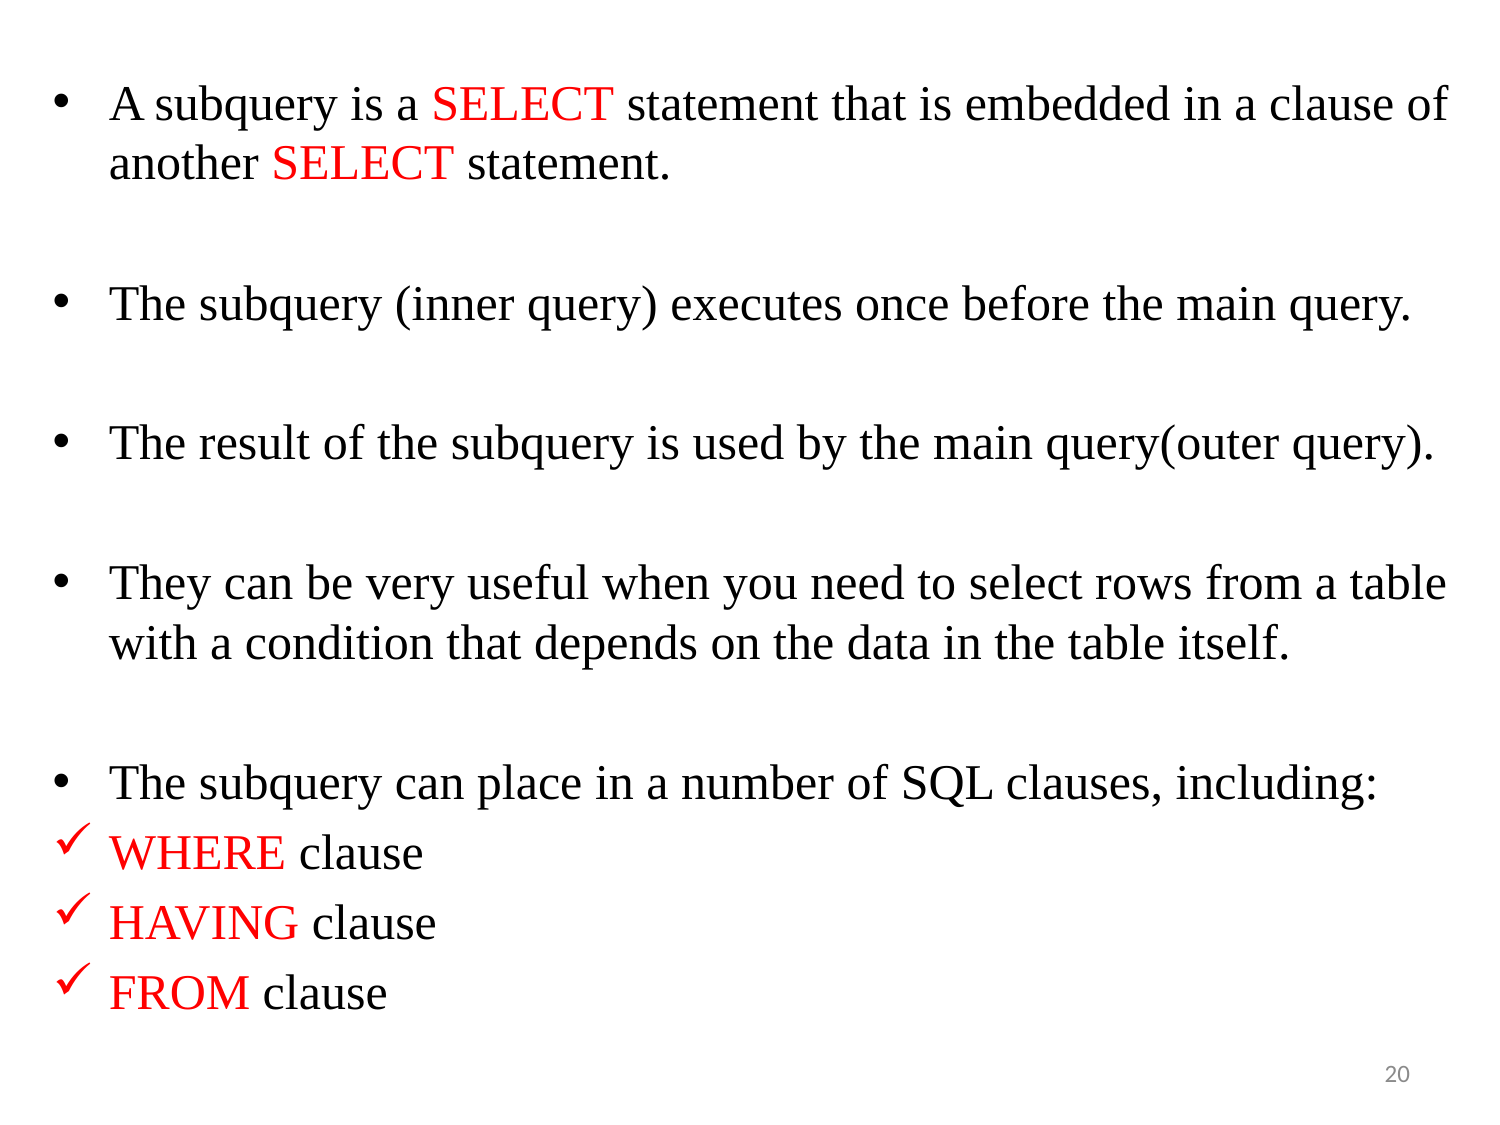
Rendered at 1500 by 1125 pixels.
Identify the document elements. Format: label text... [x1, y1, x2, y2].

list A subquery is a SELECT statement that is embedded in a clause of another SELECT statement. The subquery (inner query) executes once before the main query. The result of the subquery is used by the main query(outer query). They can be very useful when you need to select rows from a table with a condition that depends on the data in the table itself. The subquery can place in a number of SQL clauses, including: WHERE clause HAVING clause FROM clause [37, 62, 1475, 1088]
slide_number 20 [1074, 1042, 1425, 1103]
